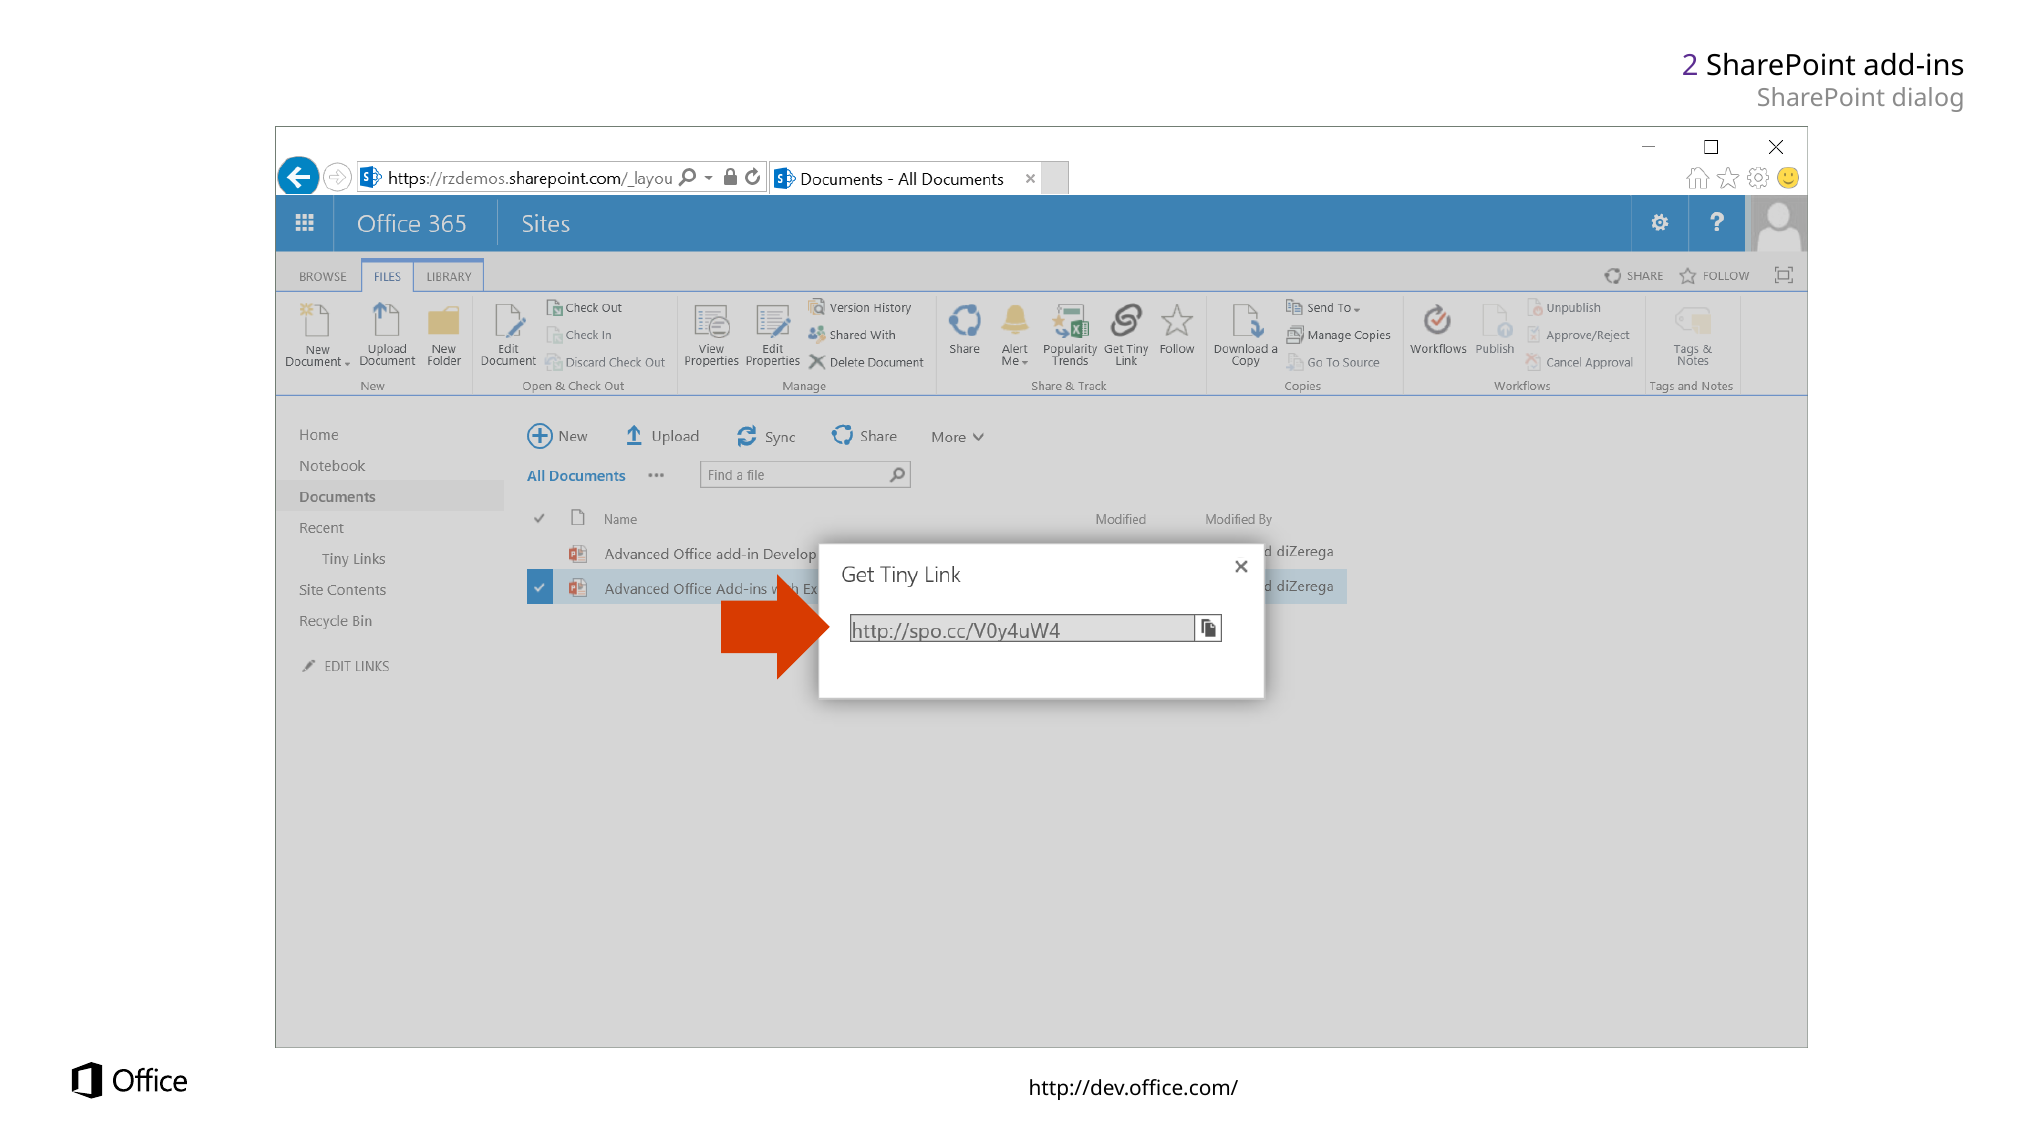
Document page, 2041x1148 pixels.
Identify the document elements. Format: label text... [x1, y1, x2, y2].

picture [274, 126, 1808, 1048]
footer 2 SharePoint add-ins SharePoint dialog [1306, 48, 1996, 110]
